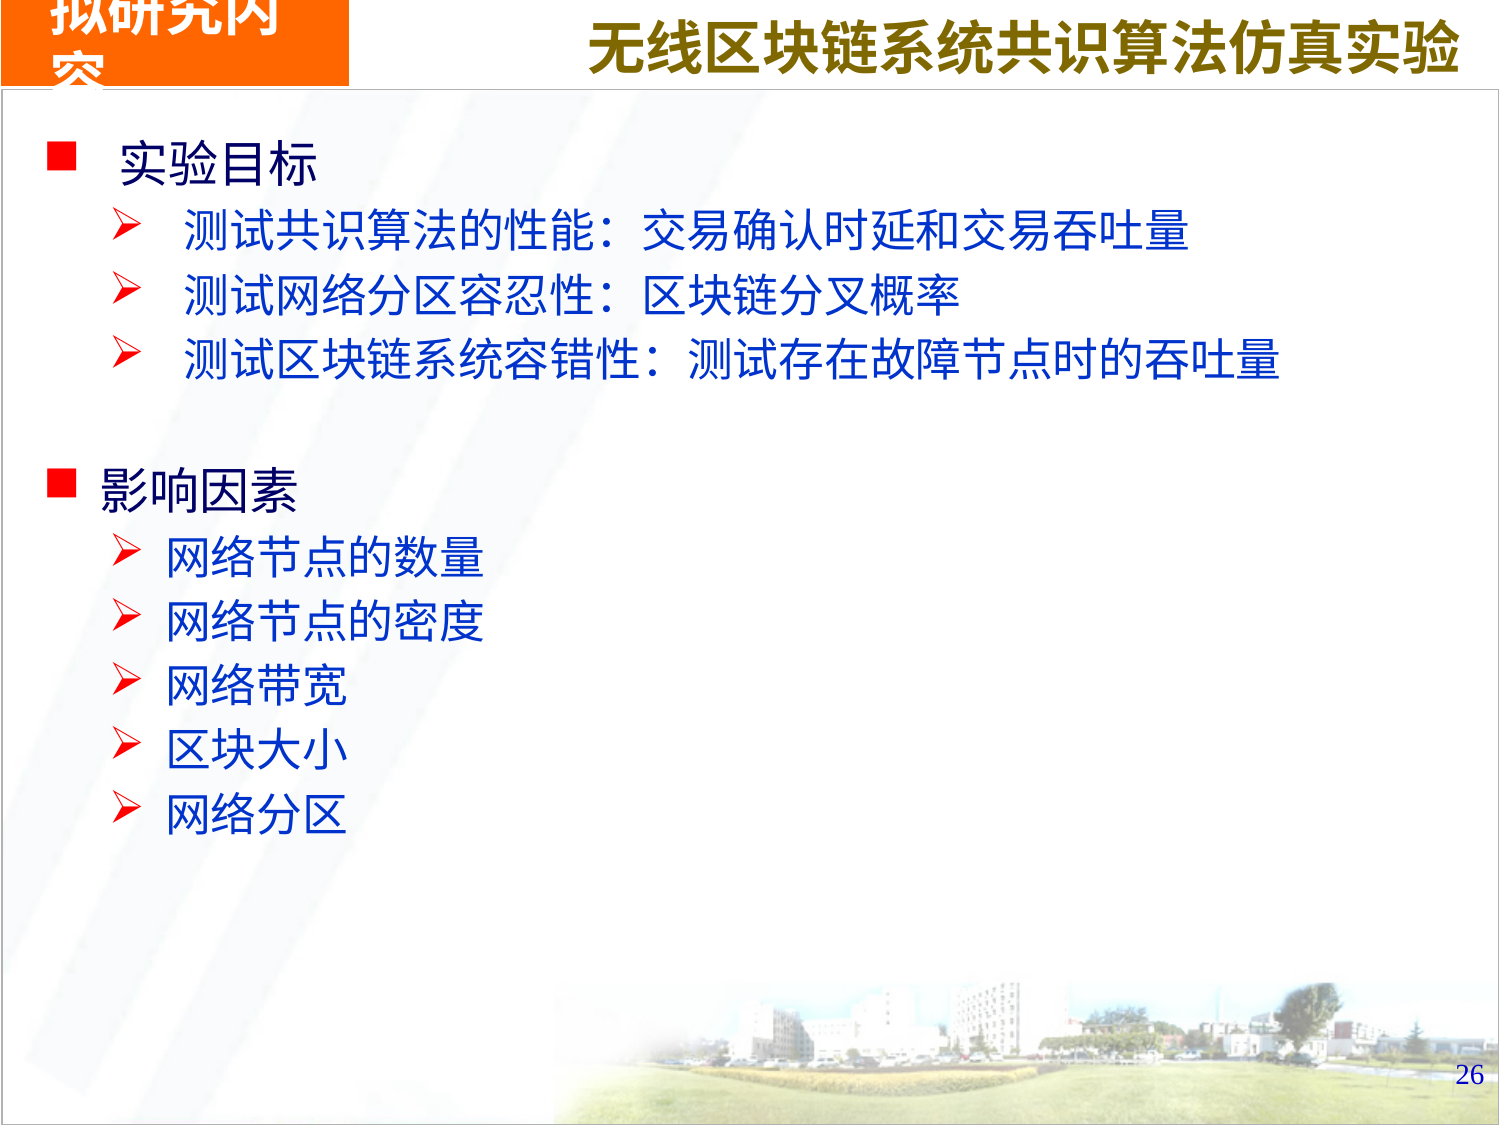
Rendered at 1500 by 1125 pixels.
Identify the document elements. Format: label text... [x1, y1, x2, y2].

title 拟研究内容 [1, 39, 349, 86]
list 实验目标 测试共识算法的性能：交易确认时延和交易吞吐量 测试网络分区容忍性：区块链分叉概率 测试区块链系统容错性：测试存在故障节点时的吞吐量 影响因素 网络节点的数量 网络节点的密度 网络带宽 区块大小 网络分区 [28, 125, 1483, 1086]
picture [3, 90, 1498, 1124]
title 拟研究内容 [1, 1, 349, 38]
text_box 无线区块链系统共识算法仿真实验 [572, 4, 1495, 89]
slide_number 26 [1187, 1047, 1500, 1123]
